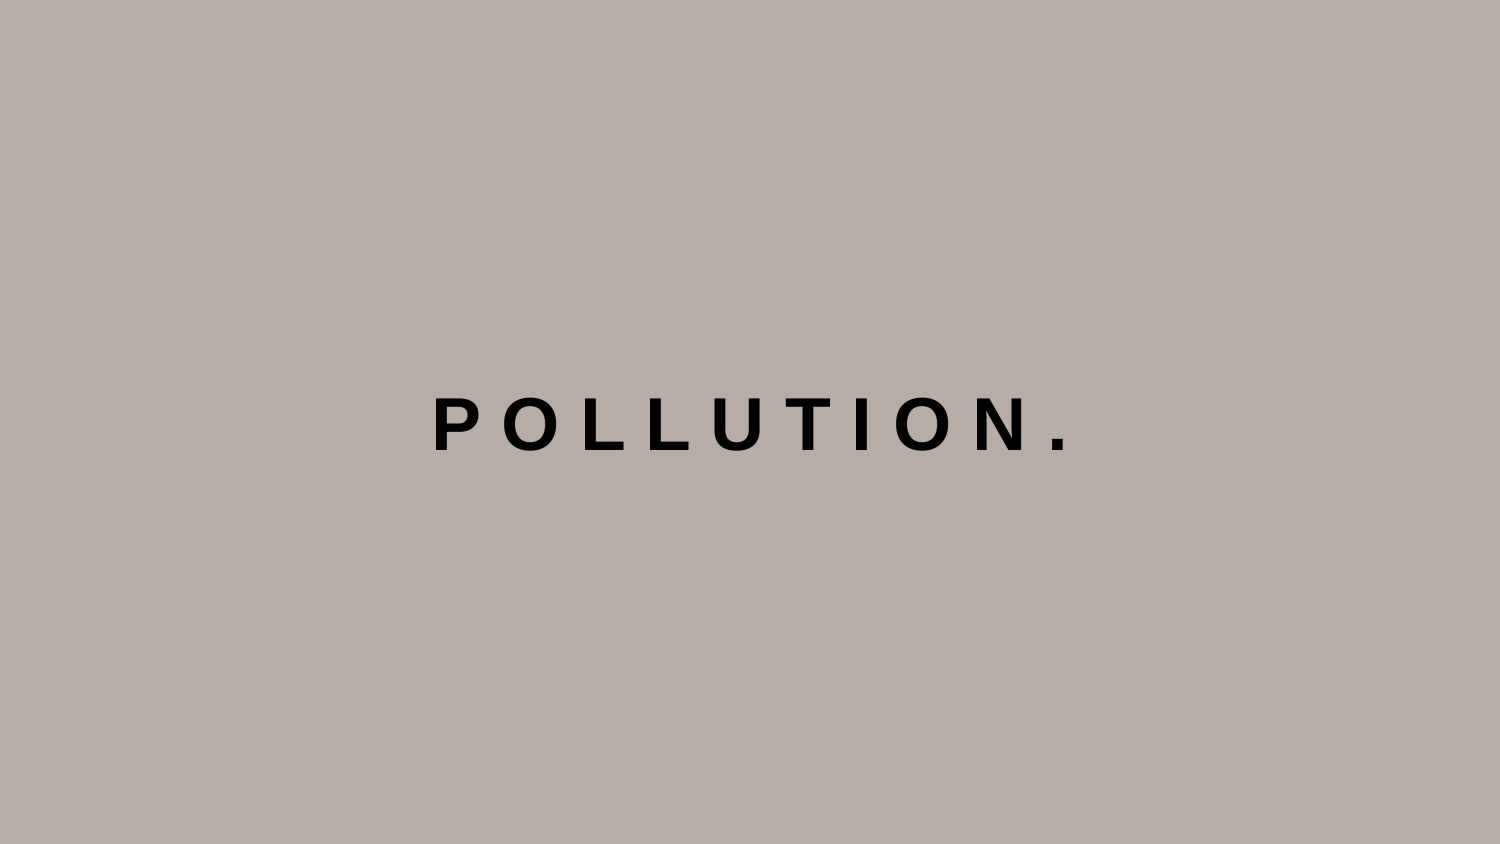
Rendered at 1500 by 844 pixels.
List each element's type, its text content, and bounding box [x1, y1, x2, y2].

text_box P O L L U T I O N . [376, 360, 1124, 483]
